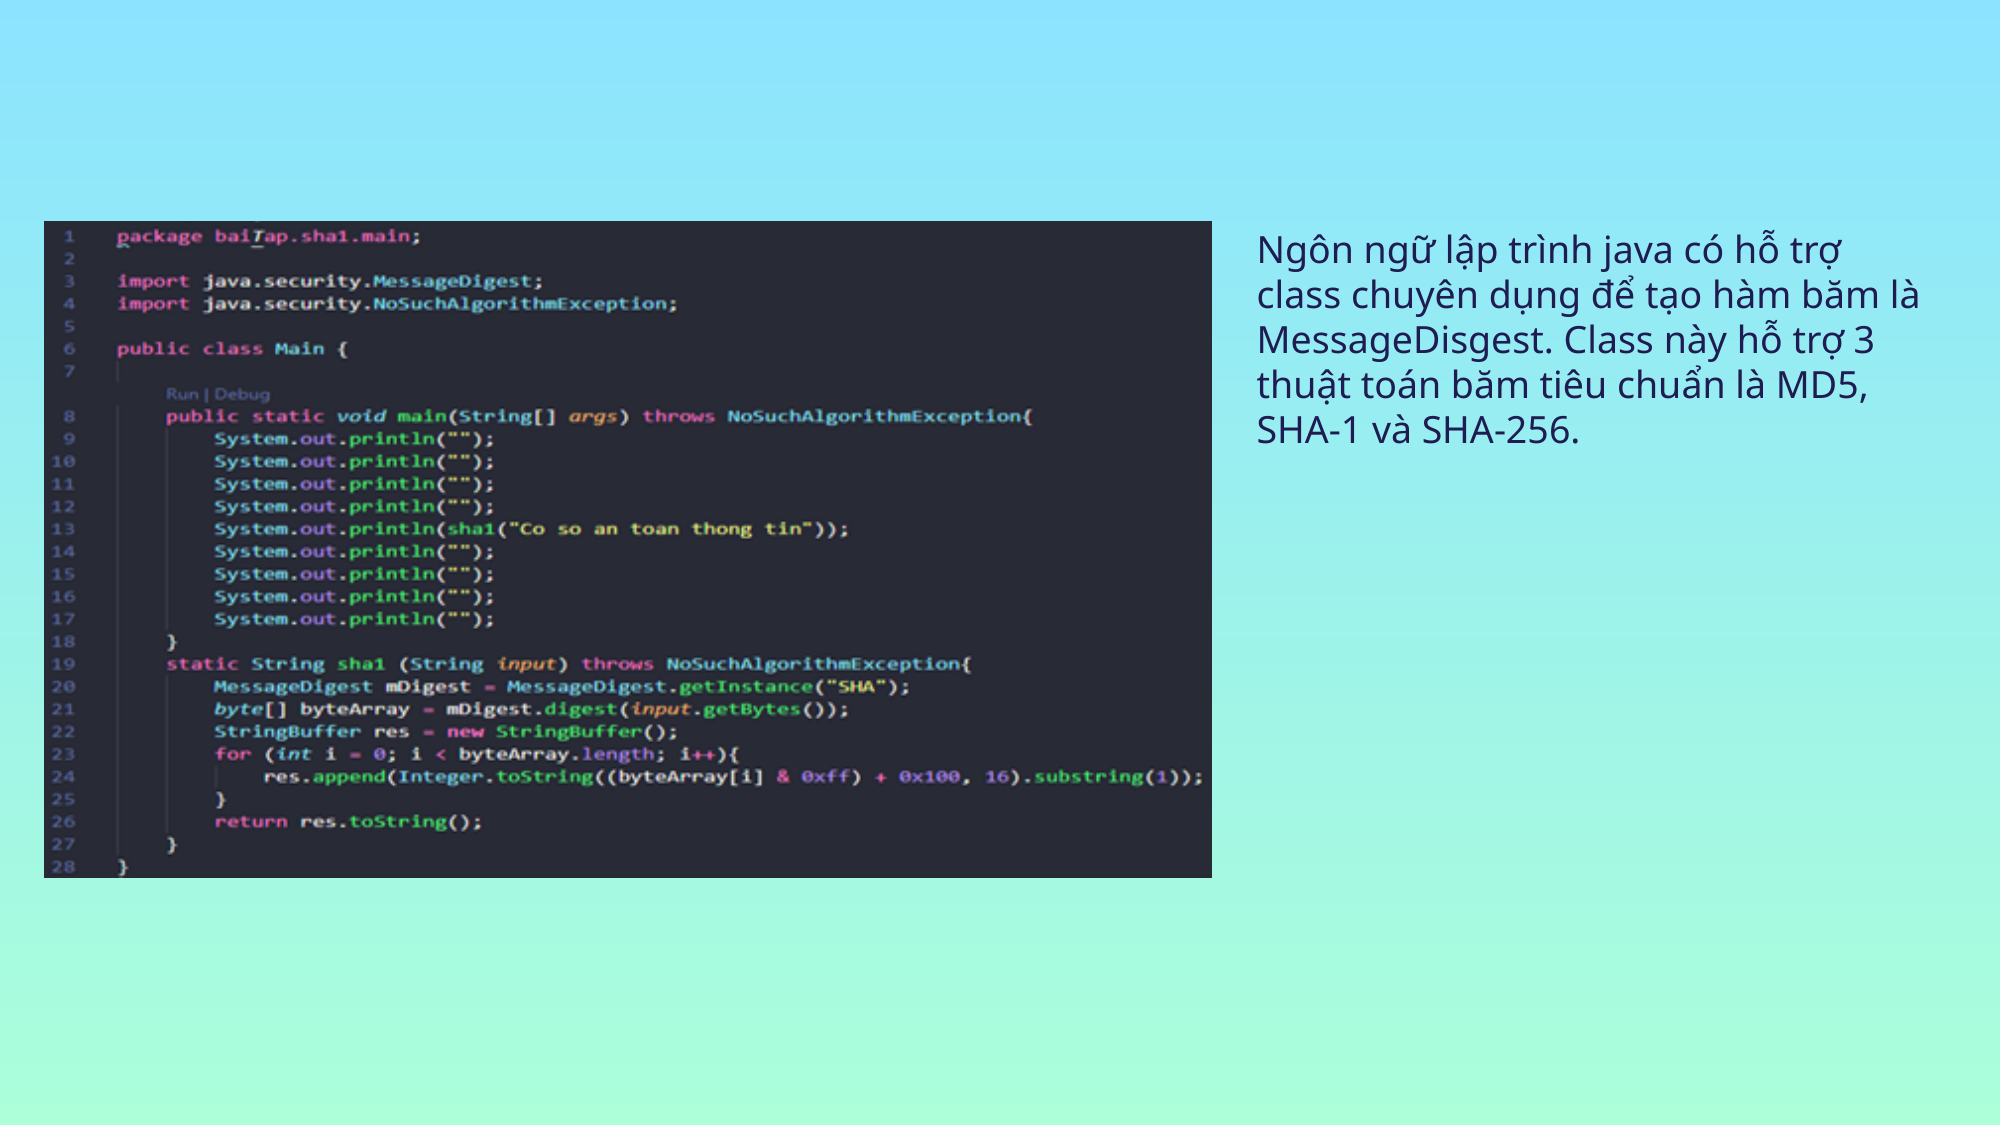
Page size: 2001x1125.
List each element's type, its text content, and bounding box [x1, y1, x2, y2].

picture [43, 221, 1212, 879]
list Ngôn ngữ lập trình java có hỗ trợ class chuyên dụng để tạo hàm băm là MessageDisgest. Class này hỗ trợ 3 thuật toán băm tiêu chuẩn là MD5, SHA-1 và SHA-256. [1211, 205, 1953, 862]
